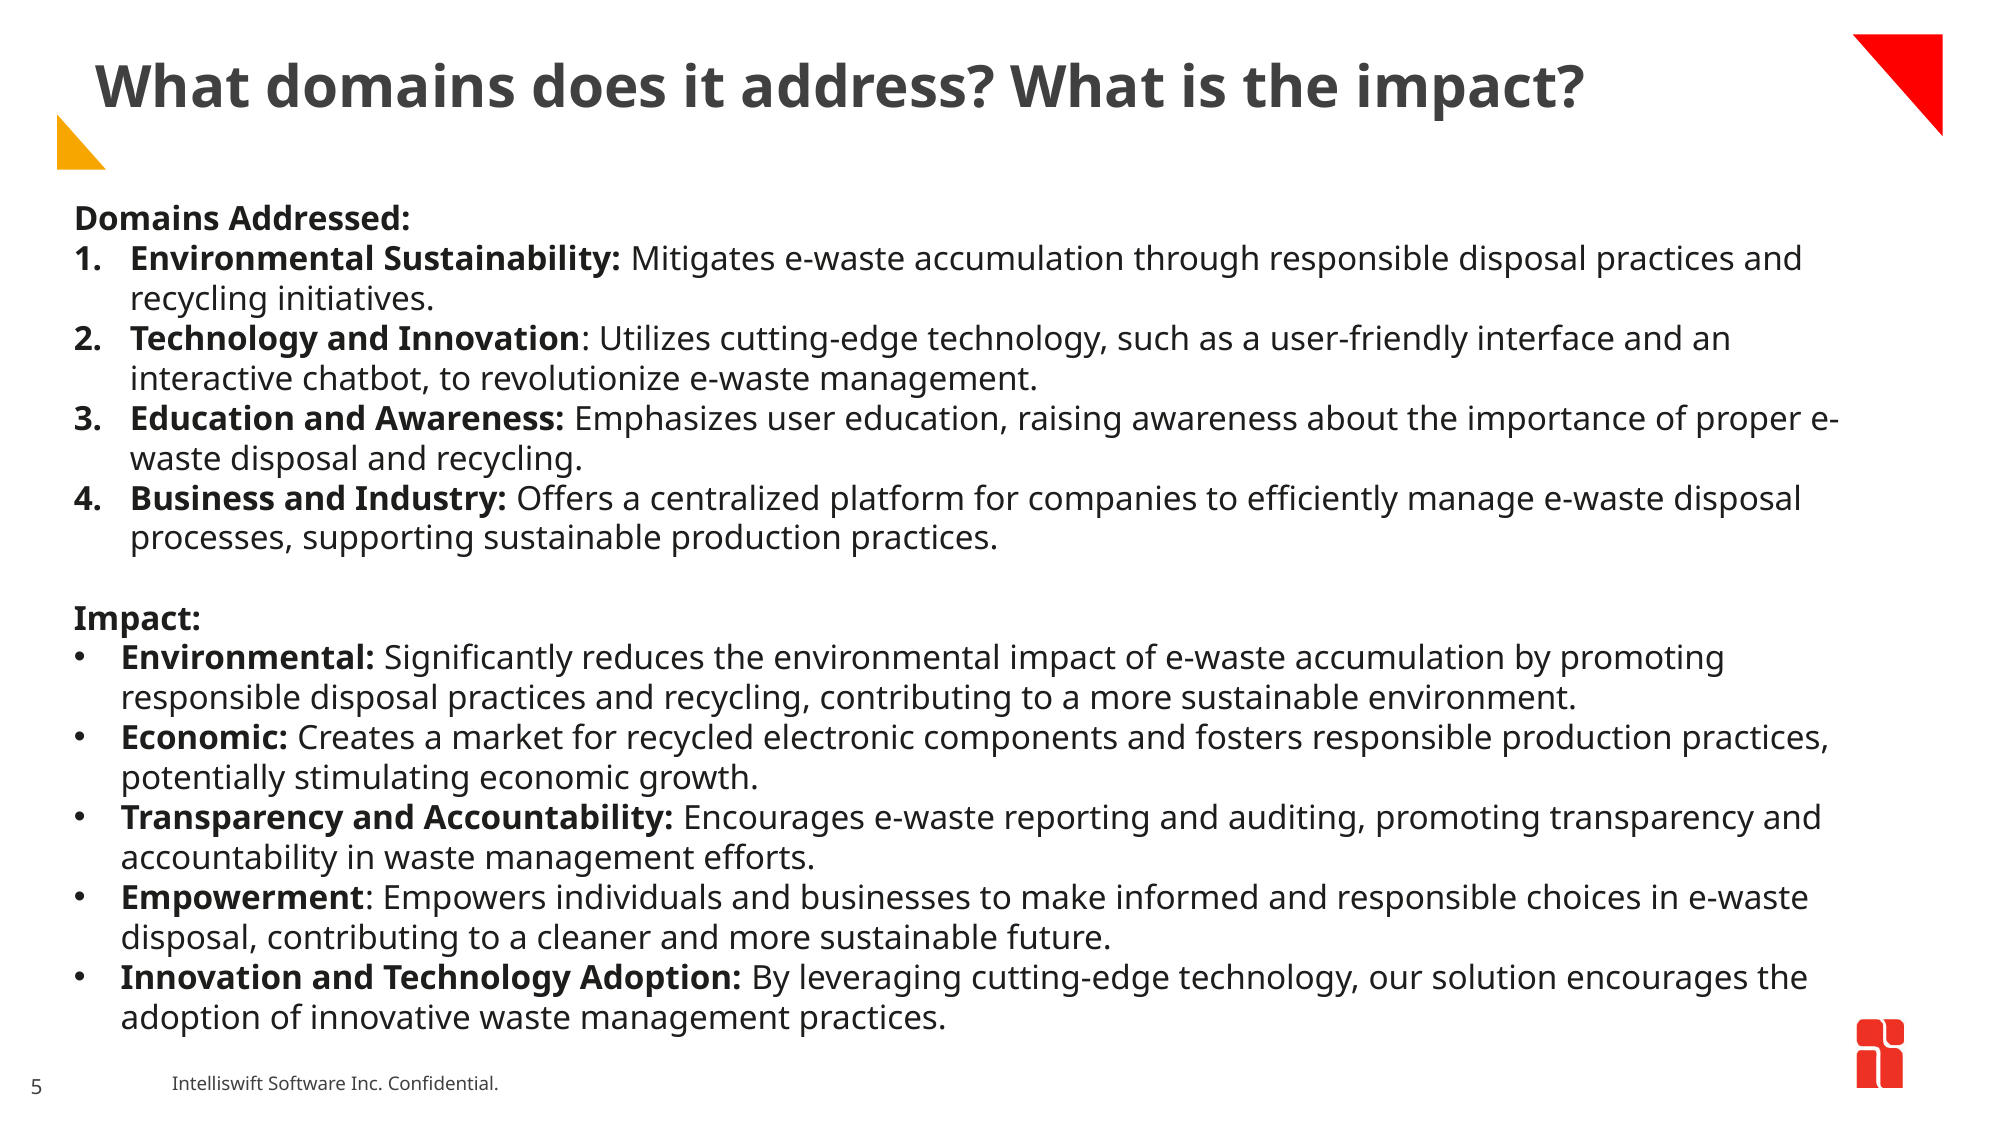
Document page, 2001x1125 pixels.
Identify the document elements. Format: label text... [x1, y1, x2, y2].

text_box Domains Addressed: Environmental Sustainability: Mitigates e-waste accumulation through responsible disposal practices and recycling initiatives. Technology and Innovation: Utilizes cutting-edge technology, such as a user-friendly interface and an interactive chatbot, to revolutionize e-waste management. Education and Awareness: Emphasizes user education, raising awareness about the importance of proper e-waste disposal and recycling. Business and Industry: Offers a centralized platform for companies to efficiently manage e-waste disposal processes, supporting sustainable production practices. Impact: Environmental: Significantly reduces the environmental impact of e-waste accumulation by promoting responsible disposal practices and recycling, contributing to a more sustainable environment. Economic: Creates a market for recycled electronic components and fosters responsible production practices, potentially stimulating economic growth. Transparency and Accountability: Encourages e-waste reporting and auditing, promoting transparency and accountability in waste management efforts. Empowerment: Empowers individuals and businesses to make informed and responsible choices in e-waste disposal, contributing to a cleaner and more sustainable future. Innovation and Technology Adoption: By leveraging cutting-edge technology, our solution encourages the adoption of innovative waste management practices. [59, 150, 1905, 1044]
picture [1845, 1007, 1915, 1096]
title What domains does it address? What is the impact? [95, 56, 1898, 121]
